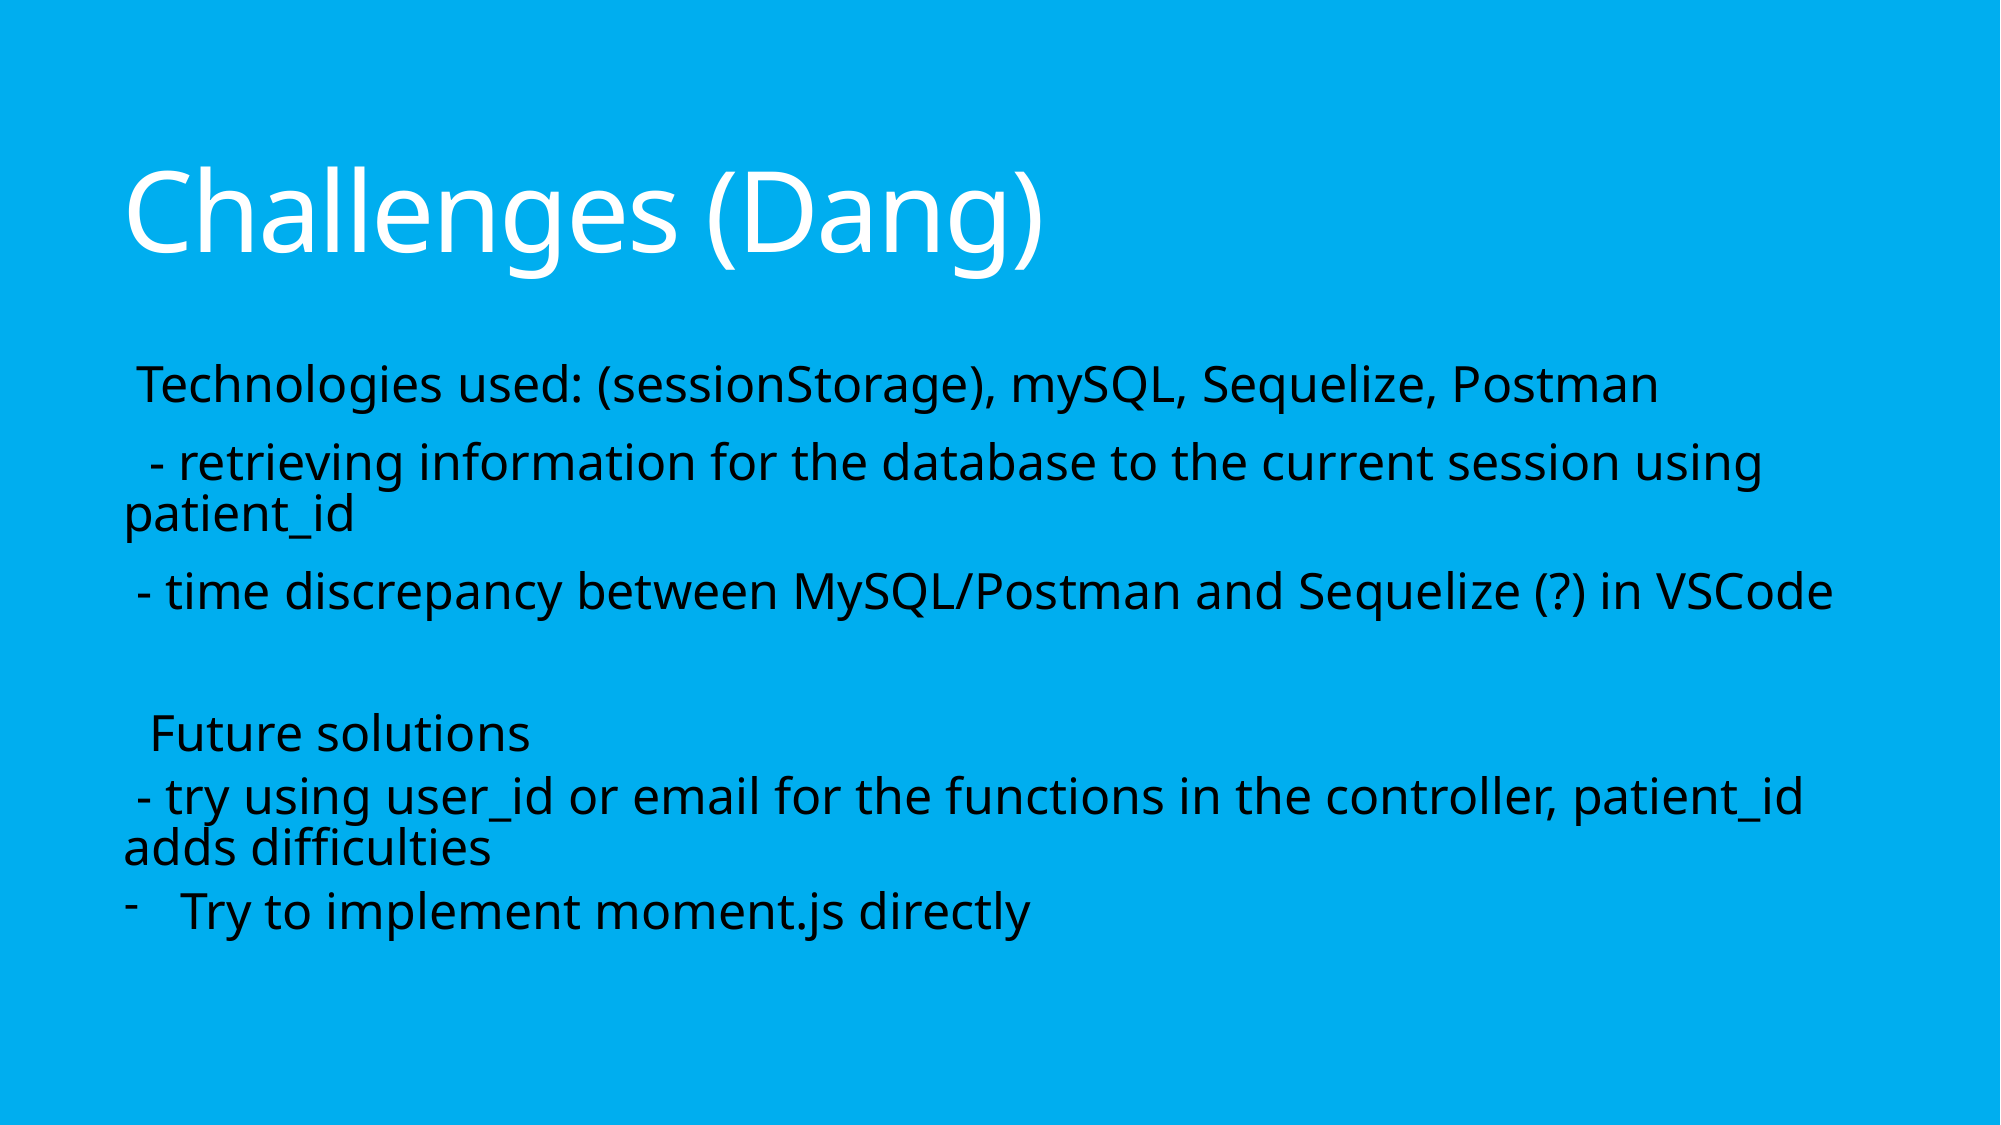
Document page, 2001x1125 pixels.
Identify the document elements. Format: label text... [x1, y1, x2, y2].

title Challenges (Dang) [107, 81, 1875, 354]
list Technologies used: (sessionStorage), mySQL, Sequelize, Postman - retrieving information for the database to the current session using patient_id - time discrepancy between MySQL/Postman and Sequelize (?) in VSCode Future solutions - try using user_id or email for the functions in the controller, patient_id adds difficulties Try to implement moment.js directly [108, 354, 1873, 973]
